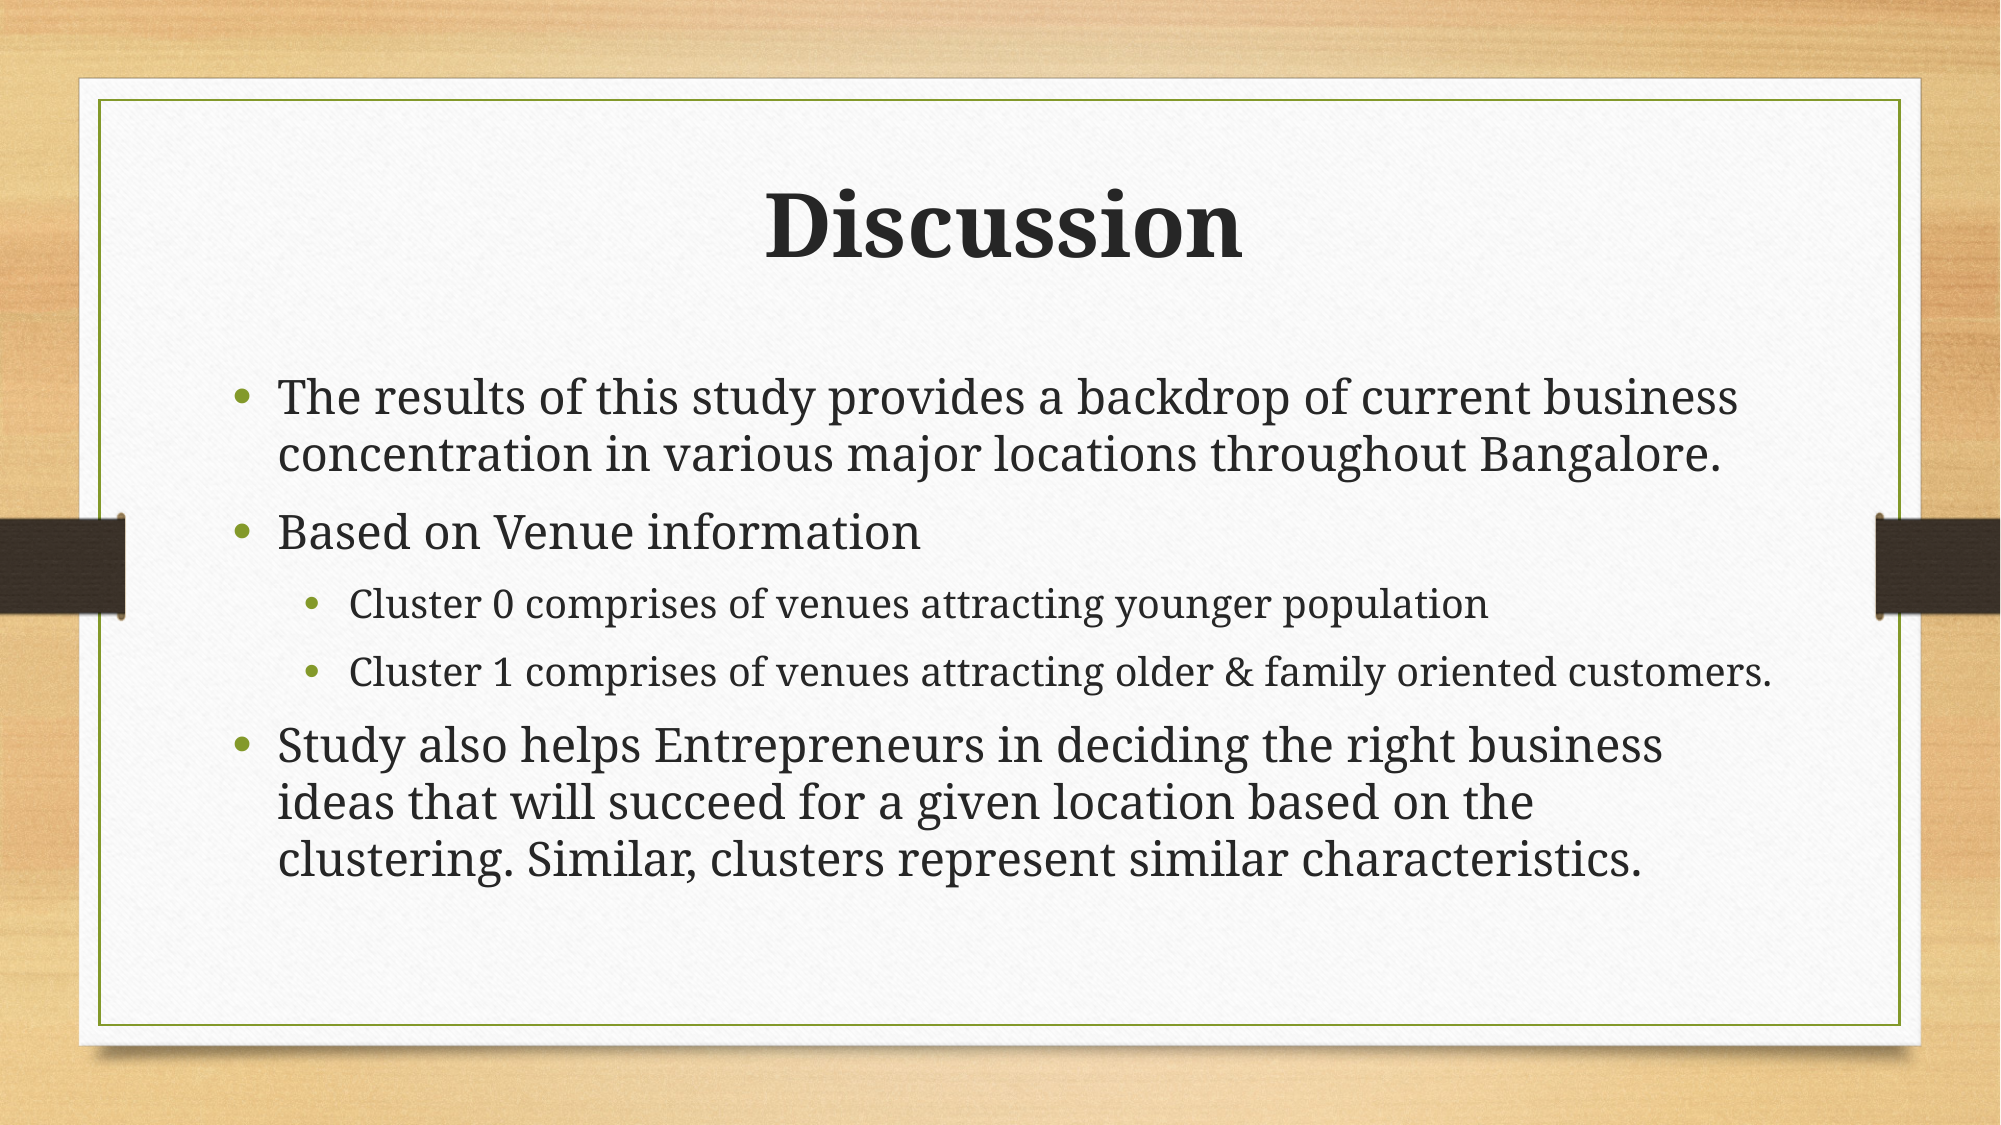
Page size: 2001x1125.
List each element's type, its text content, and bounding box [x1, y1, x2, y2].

picture [0, 0, 2001, 1125]
title Discussion [217, 161, 1793, 284]
list The results of this study provides a backdrop of current business concentration in various major locations throughout Bangalore. Based on Venue information Cluster 0 comprises of venues attracting younger population Cluster 1 comprises of venues attracting older & family oriented customers. Study also helps Entrepreneurs in deciding the right business ideas that will succeed for a given location based on the clustering. Similar, clusters represent similar characteristics. [217, 359, 1793, 905]
